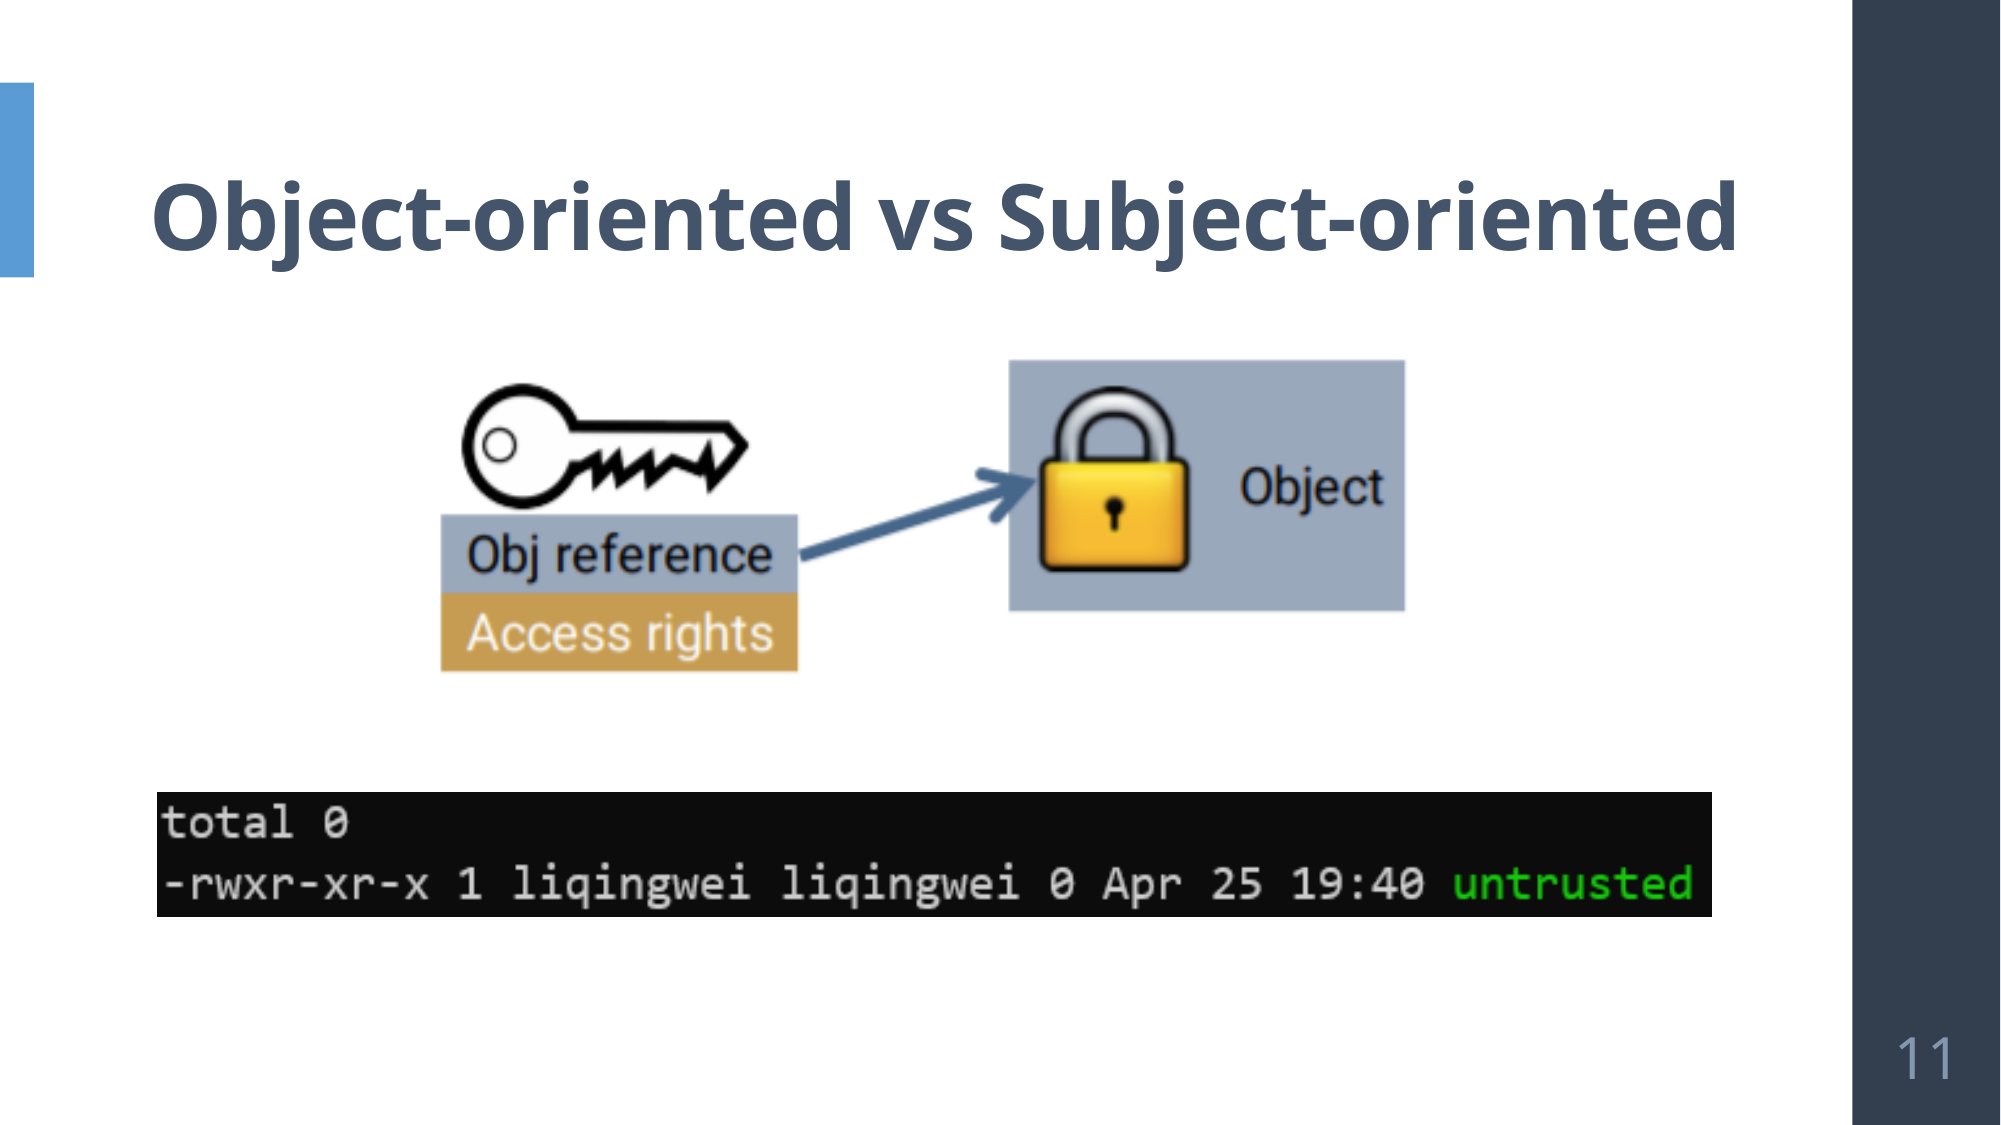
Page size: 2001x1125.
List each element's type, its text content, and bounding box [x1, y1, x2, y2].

picture [156, 792, 1712, 918]
slide_number 11 [1852, 1012, 2000, 1110]
title Object-oriented vs Subject-oriented [134, 155, 1821, 278]
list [327, 332, 1542, 698]
